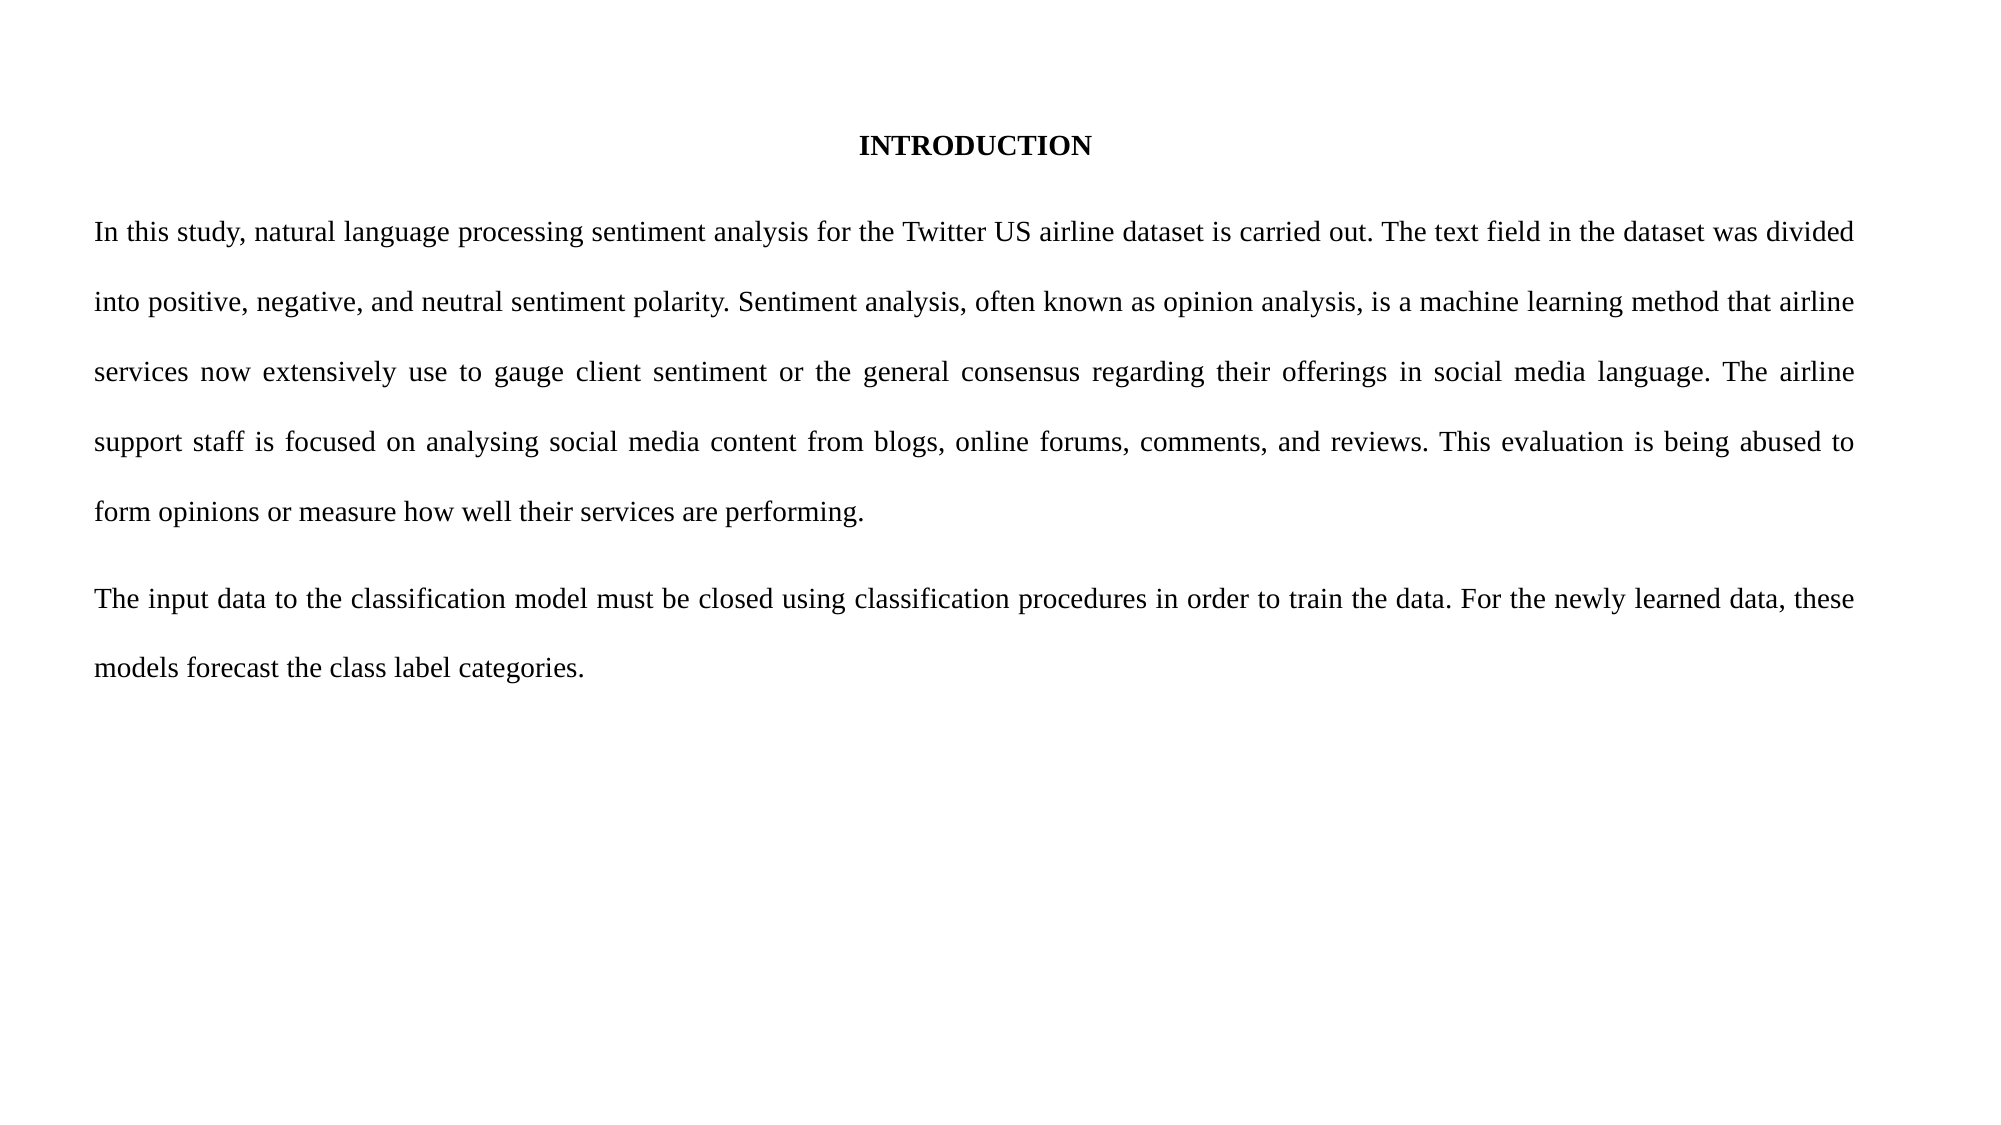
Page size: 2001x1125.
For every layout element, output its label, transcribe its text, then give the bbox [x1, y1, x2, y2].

text_box INTRODUCTION In this study, natural language processing sentiment analysis for the Twitter US airline dataset is carried out. The text field in the dataset was divided into positive, negative, and neutral sentiment polarity. Sentiment analysis, often known as opinion analysis, is a machine learning method that airline services now extensively use to gauge client sentiment or the general consensus regarding their offerings in social media language. The airline support staff is focused on analysing social media content from blogs, online forums, comments, and reviews. This evaluation is being abused to form opinions or measure how well their services are performing. The input data to the classification model must be closed using classification procedures in order to train the data. For the newly learned data, these models forecast the class label categories. [79, 83, 1872, 840]
